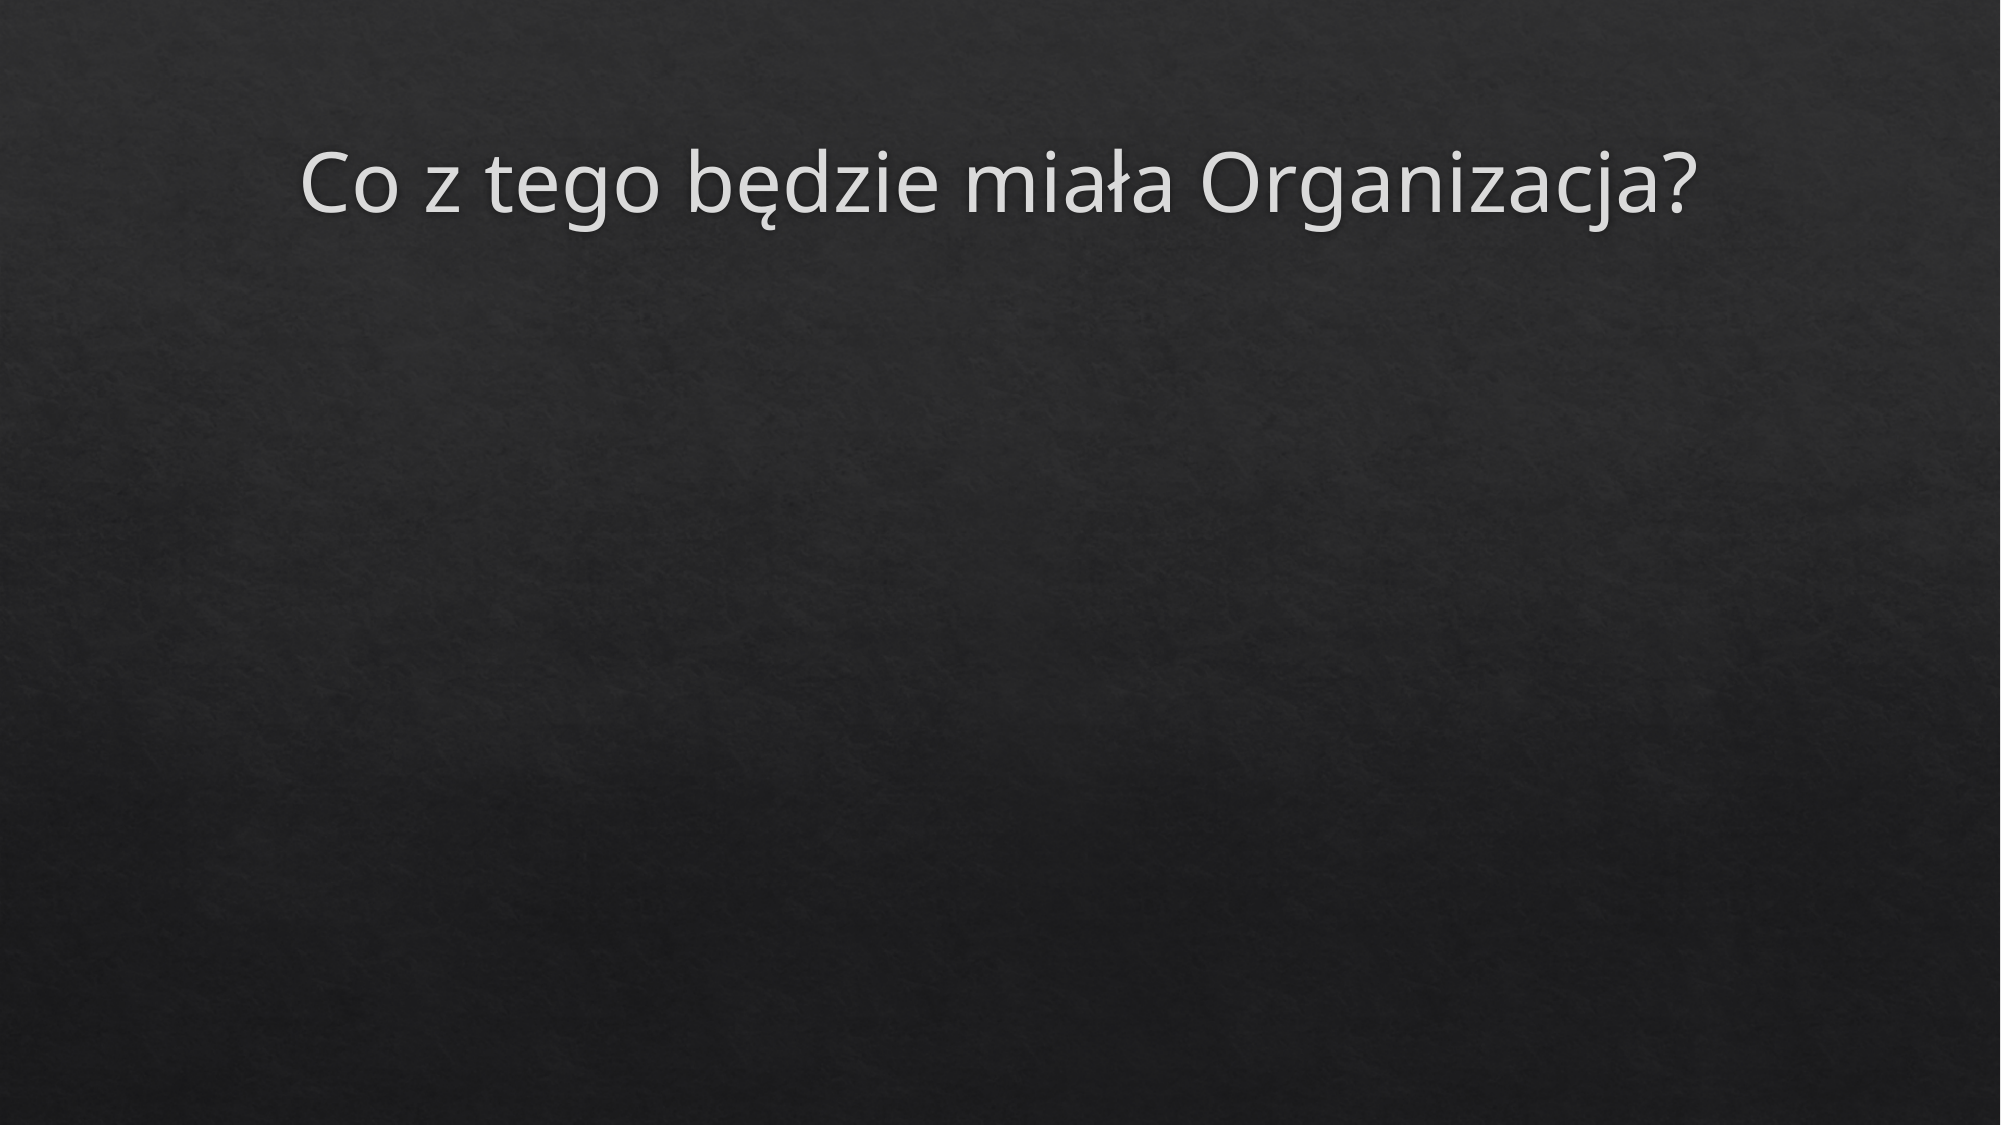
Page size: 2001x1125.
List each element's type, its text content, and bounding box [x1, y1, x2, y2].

title Co z tego będzie miała Organizacja? [149, 99, 1849, 260]
